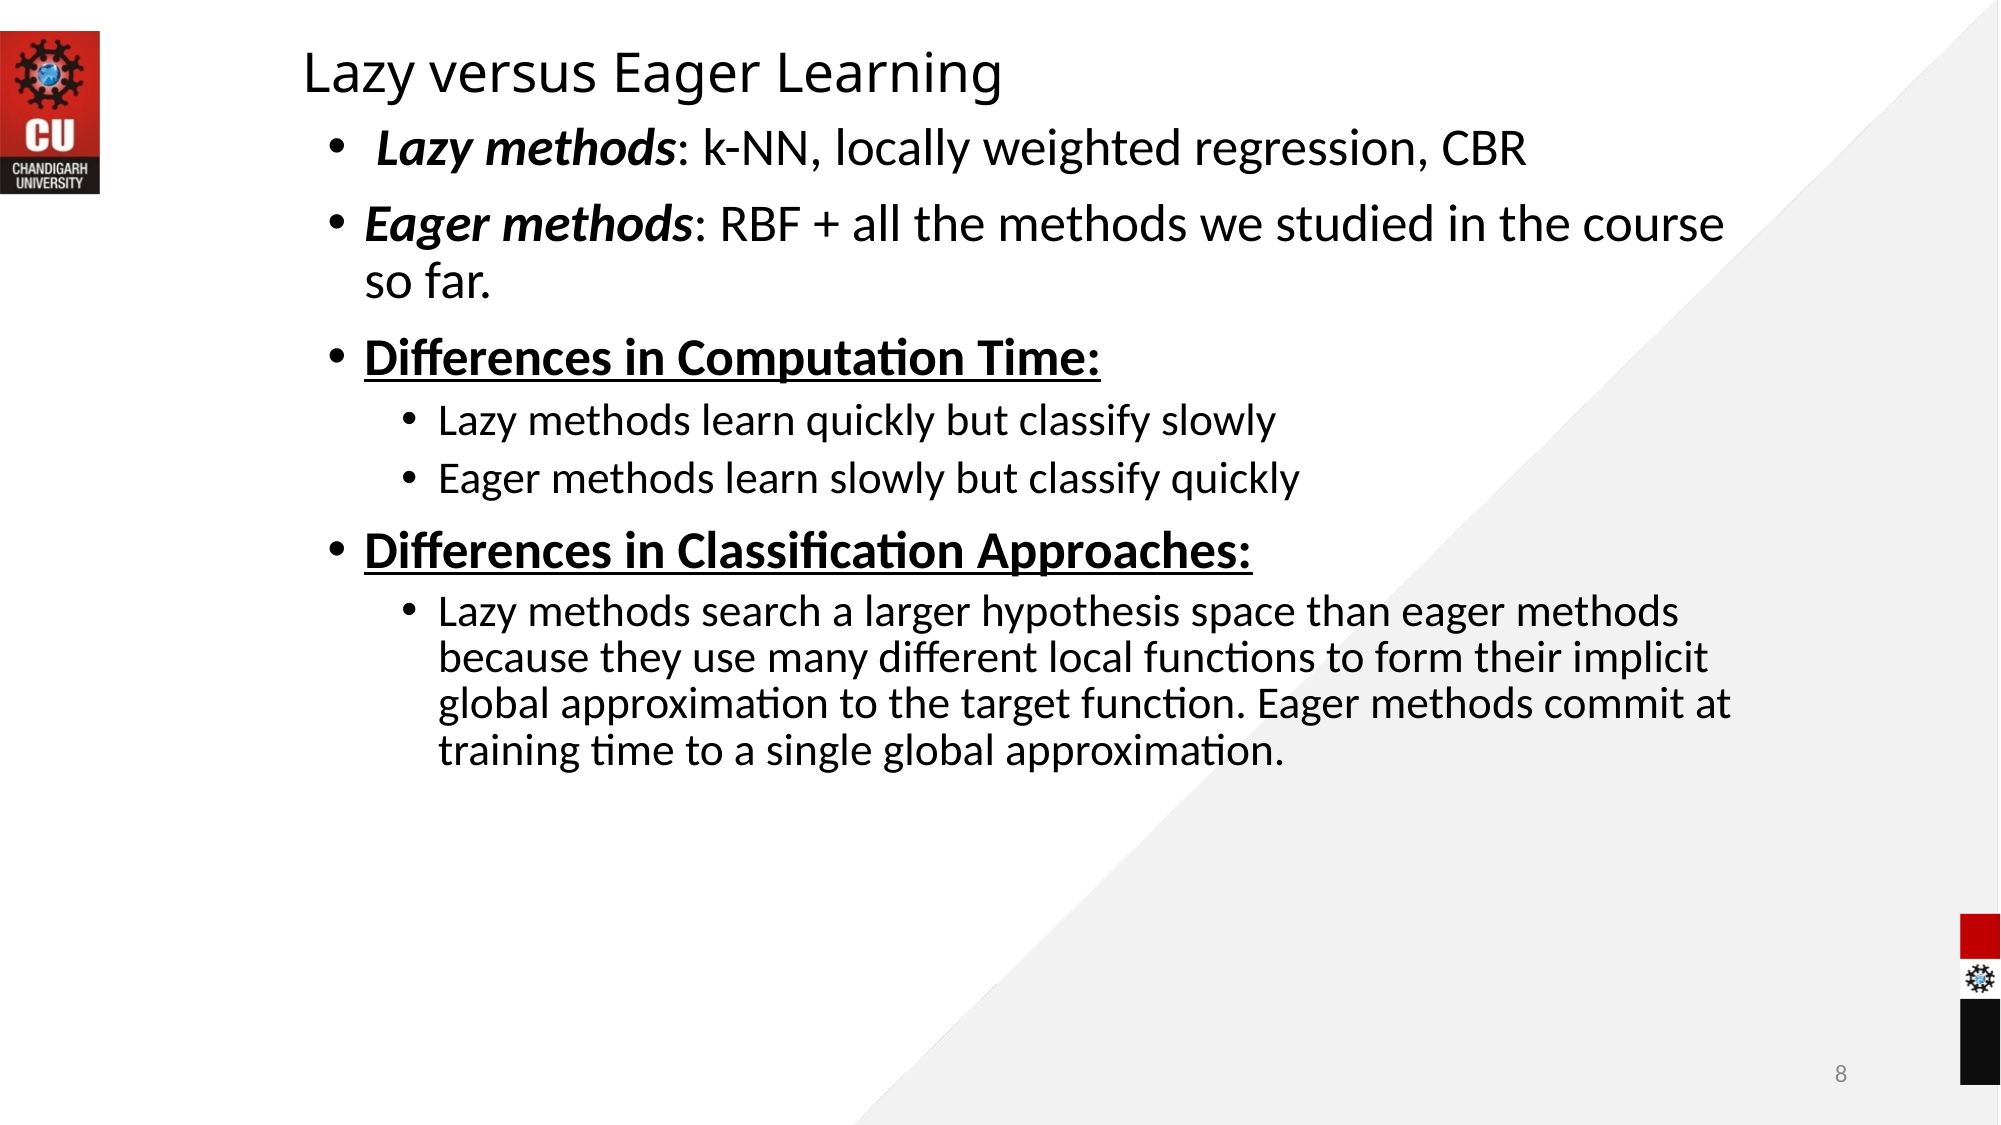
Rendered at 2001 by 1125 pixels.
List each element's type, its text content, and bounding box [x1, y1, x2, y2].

list Lazy methods: k-NN, locally weighted regression, CBR Eager methods: RBF + all the methods we studied in the course so far. Differences in Computation Time: Lazy methods learn quickly but classify slowly Eager methods learn slowly but classify quickly Differences in Classification Approaches: Lazy methods search a larger hypothesis space than eager methods because they use many different local functions to form their implicit global approximation to the target function. Eager methods commit at training time to a single global approximation. [312, 112, 1750, 788]
title Lazy versus Eager Learning [287, 37, 1563, 113]
slide_number 8 [1412, 1042, 1863, 1103]
picture [0, 0, 2001, 1125]
